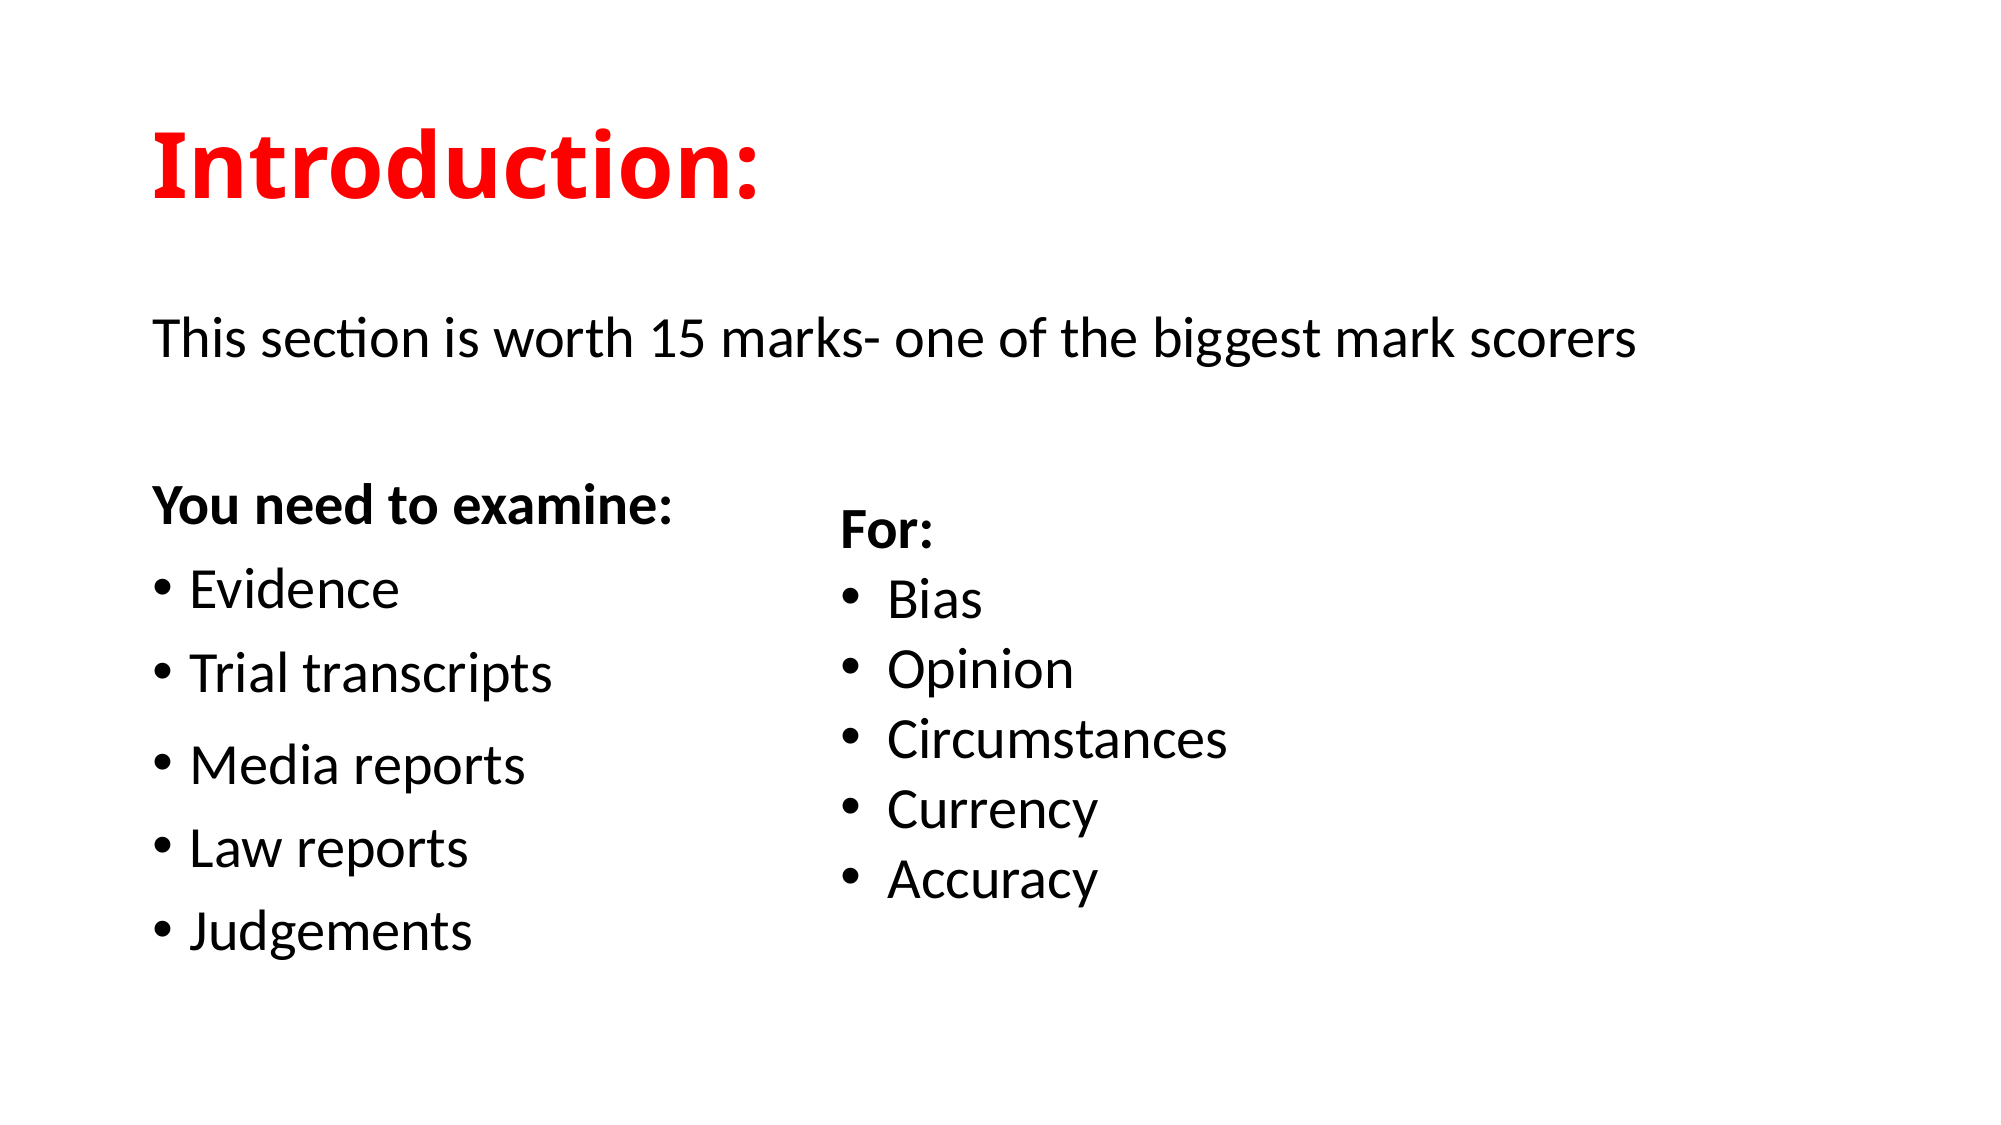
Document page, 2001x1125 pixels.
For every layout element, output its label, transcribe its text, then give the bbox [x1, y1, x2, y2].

text_box For: Bias Opinion Circumstances Currency Accuracy [825, 483, 1523, 918]
list This section is worth 15 marks- one of the biggest mark scorers You need to examine: Evidence Trial transcripts Media reports Law reports Judgements [137, 299, 1863, 1014]
title Introduction: [137, 59, 1863, 278]
